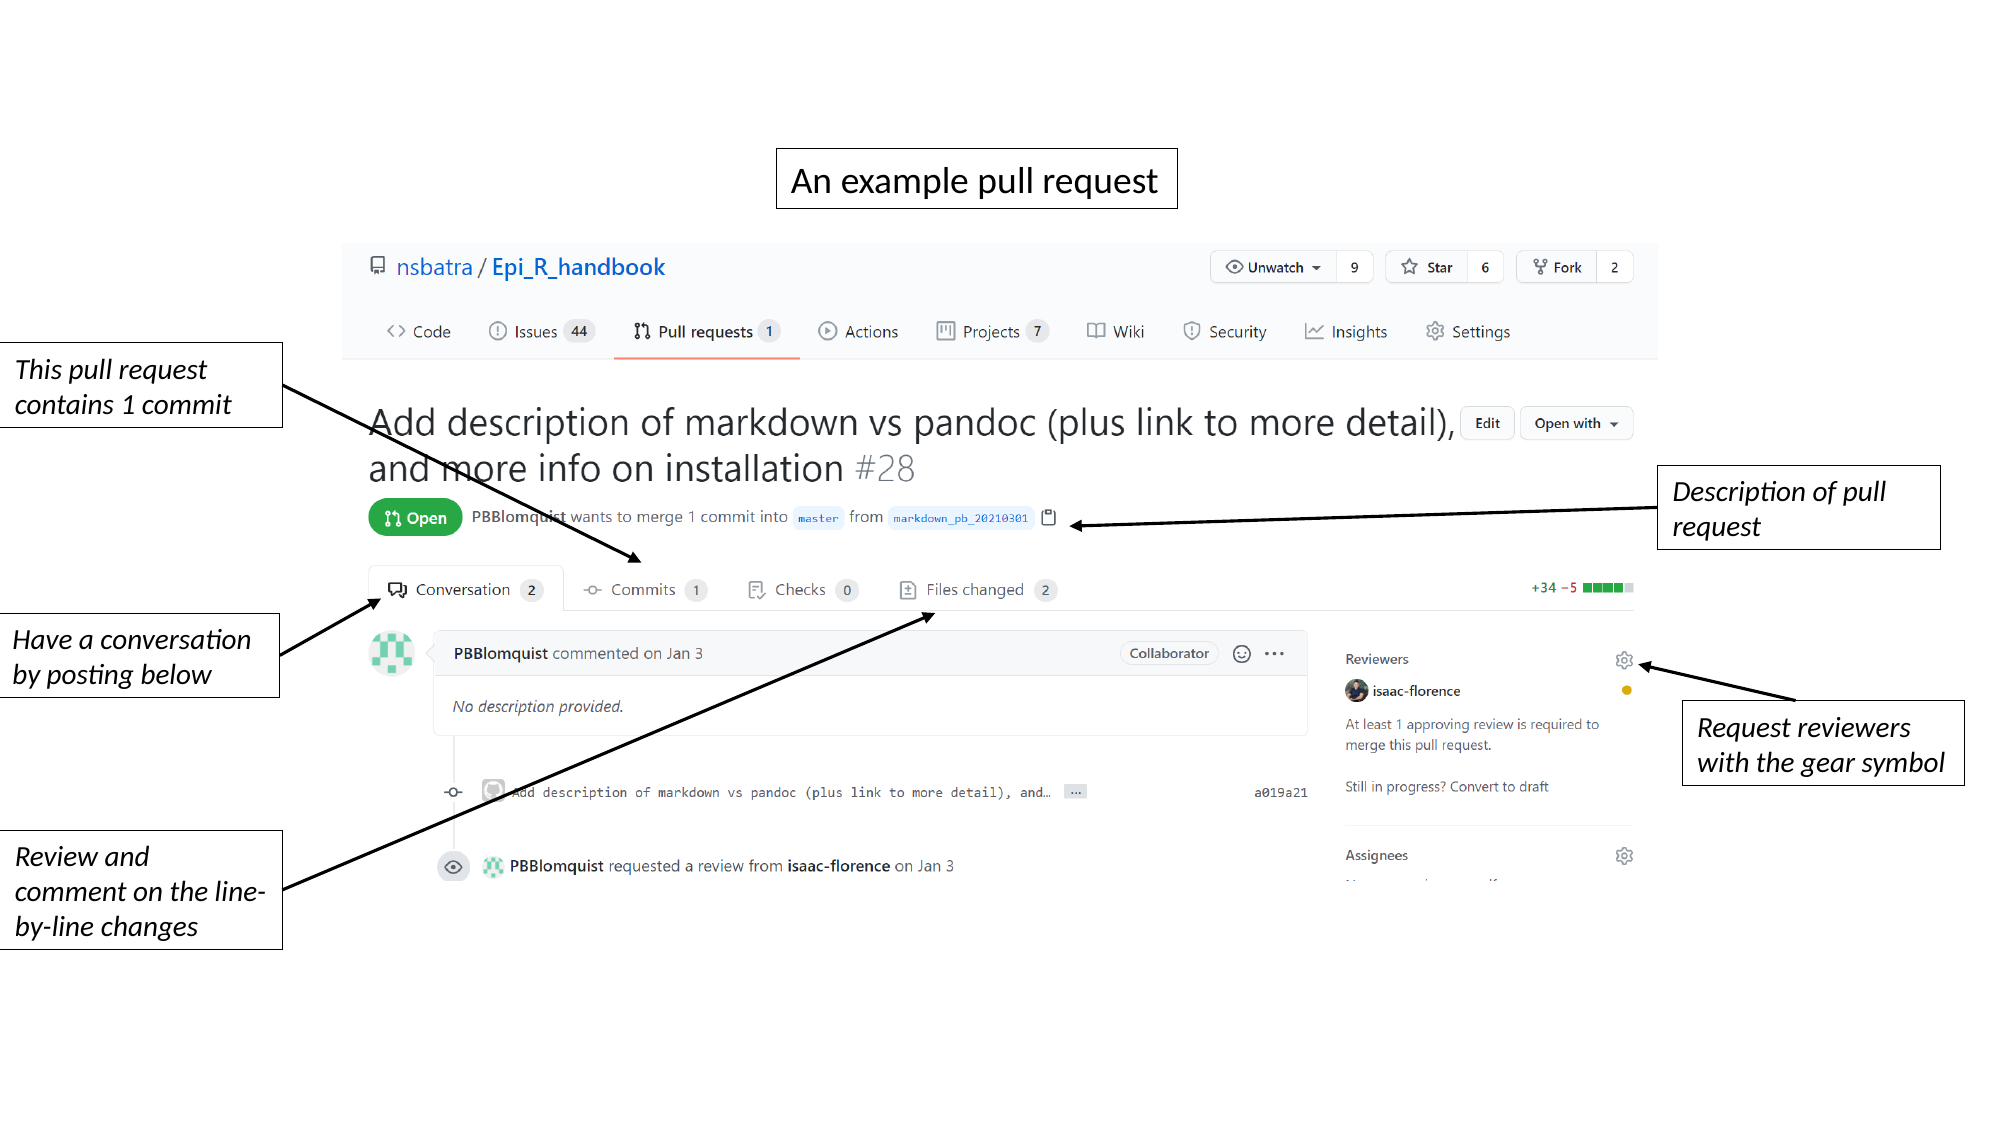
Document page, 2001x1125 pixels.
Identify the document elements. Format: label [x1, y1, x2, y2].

text_box [0, 148, 1965, 952]
